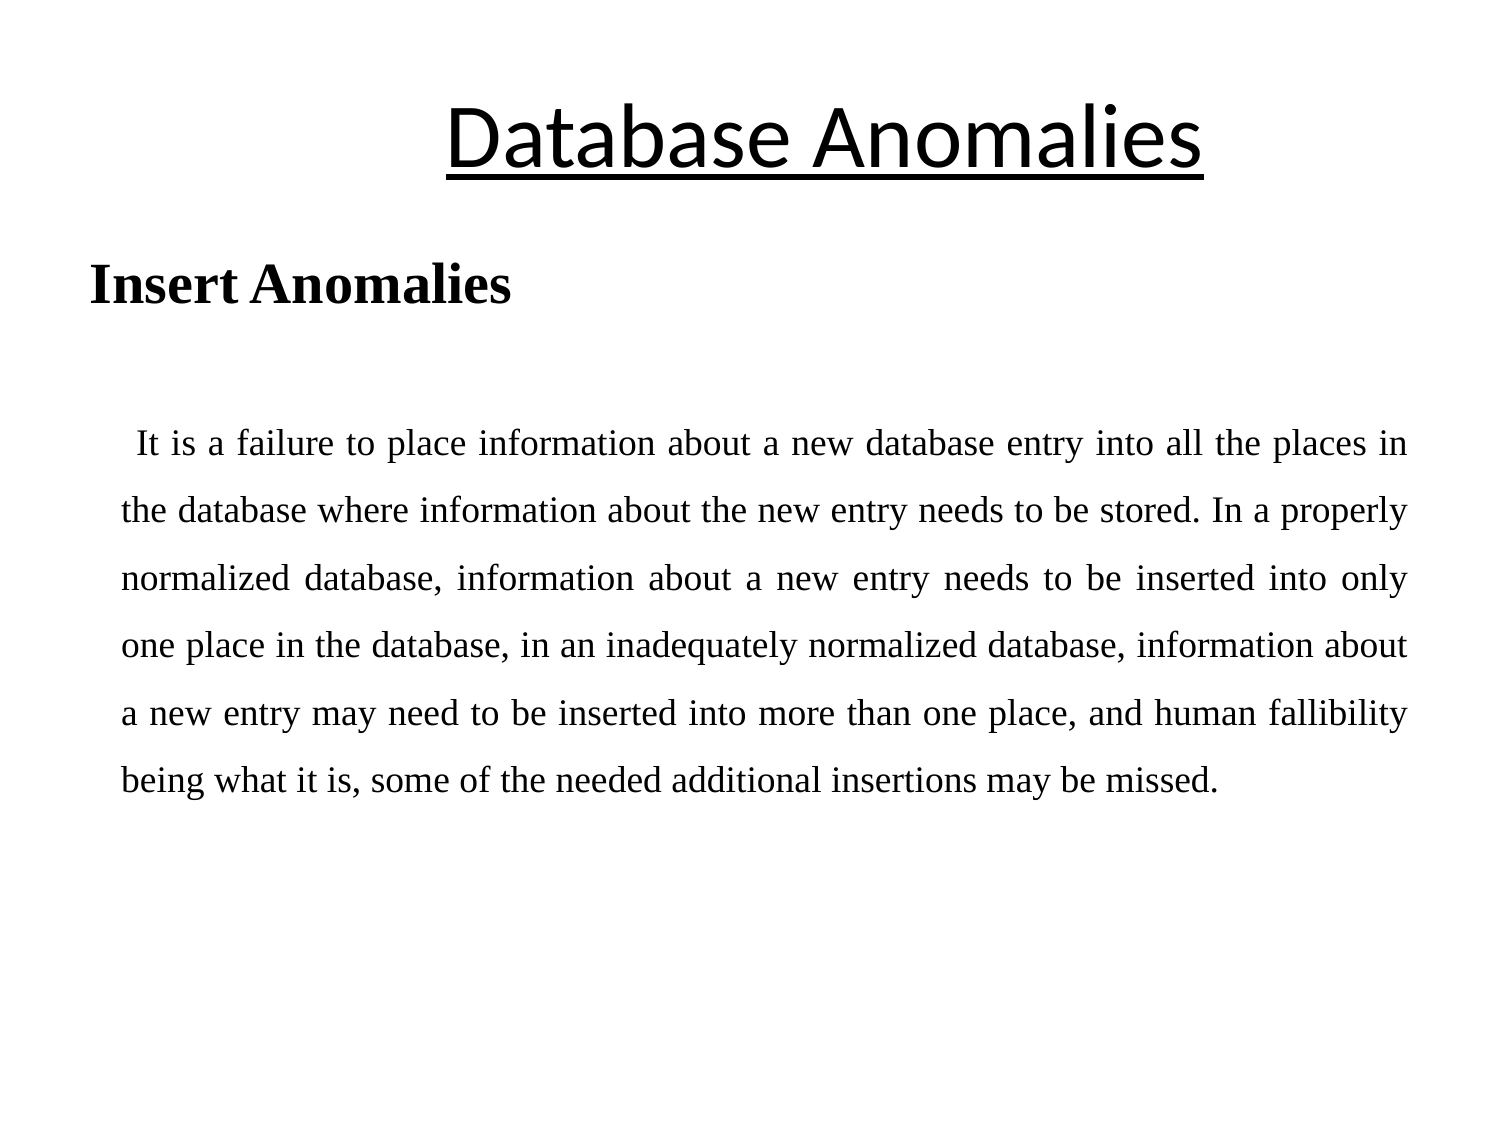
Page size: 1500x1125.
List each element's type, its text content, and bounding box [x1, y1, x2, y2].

text_box Insert Anomalies [74, 237, 888, 323]
title Database Anomalies [149, 37, 1500, 226]
list It is a failure to place information about a new database entry into all the places in the database where information about the new entry needs to be stored. In a properly normalized database, information about a new entry needs to be inserted into only one place in the database, in an inadequately normalized database, information about a new entry may need to be inserted into more than one place, and human fallibility being what it is, some of the needed additional insertions may be missed. [49, 387, 1426, 1006]
